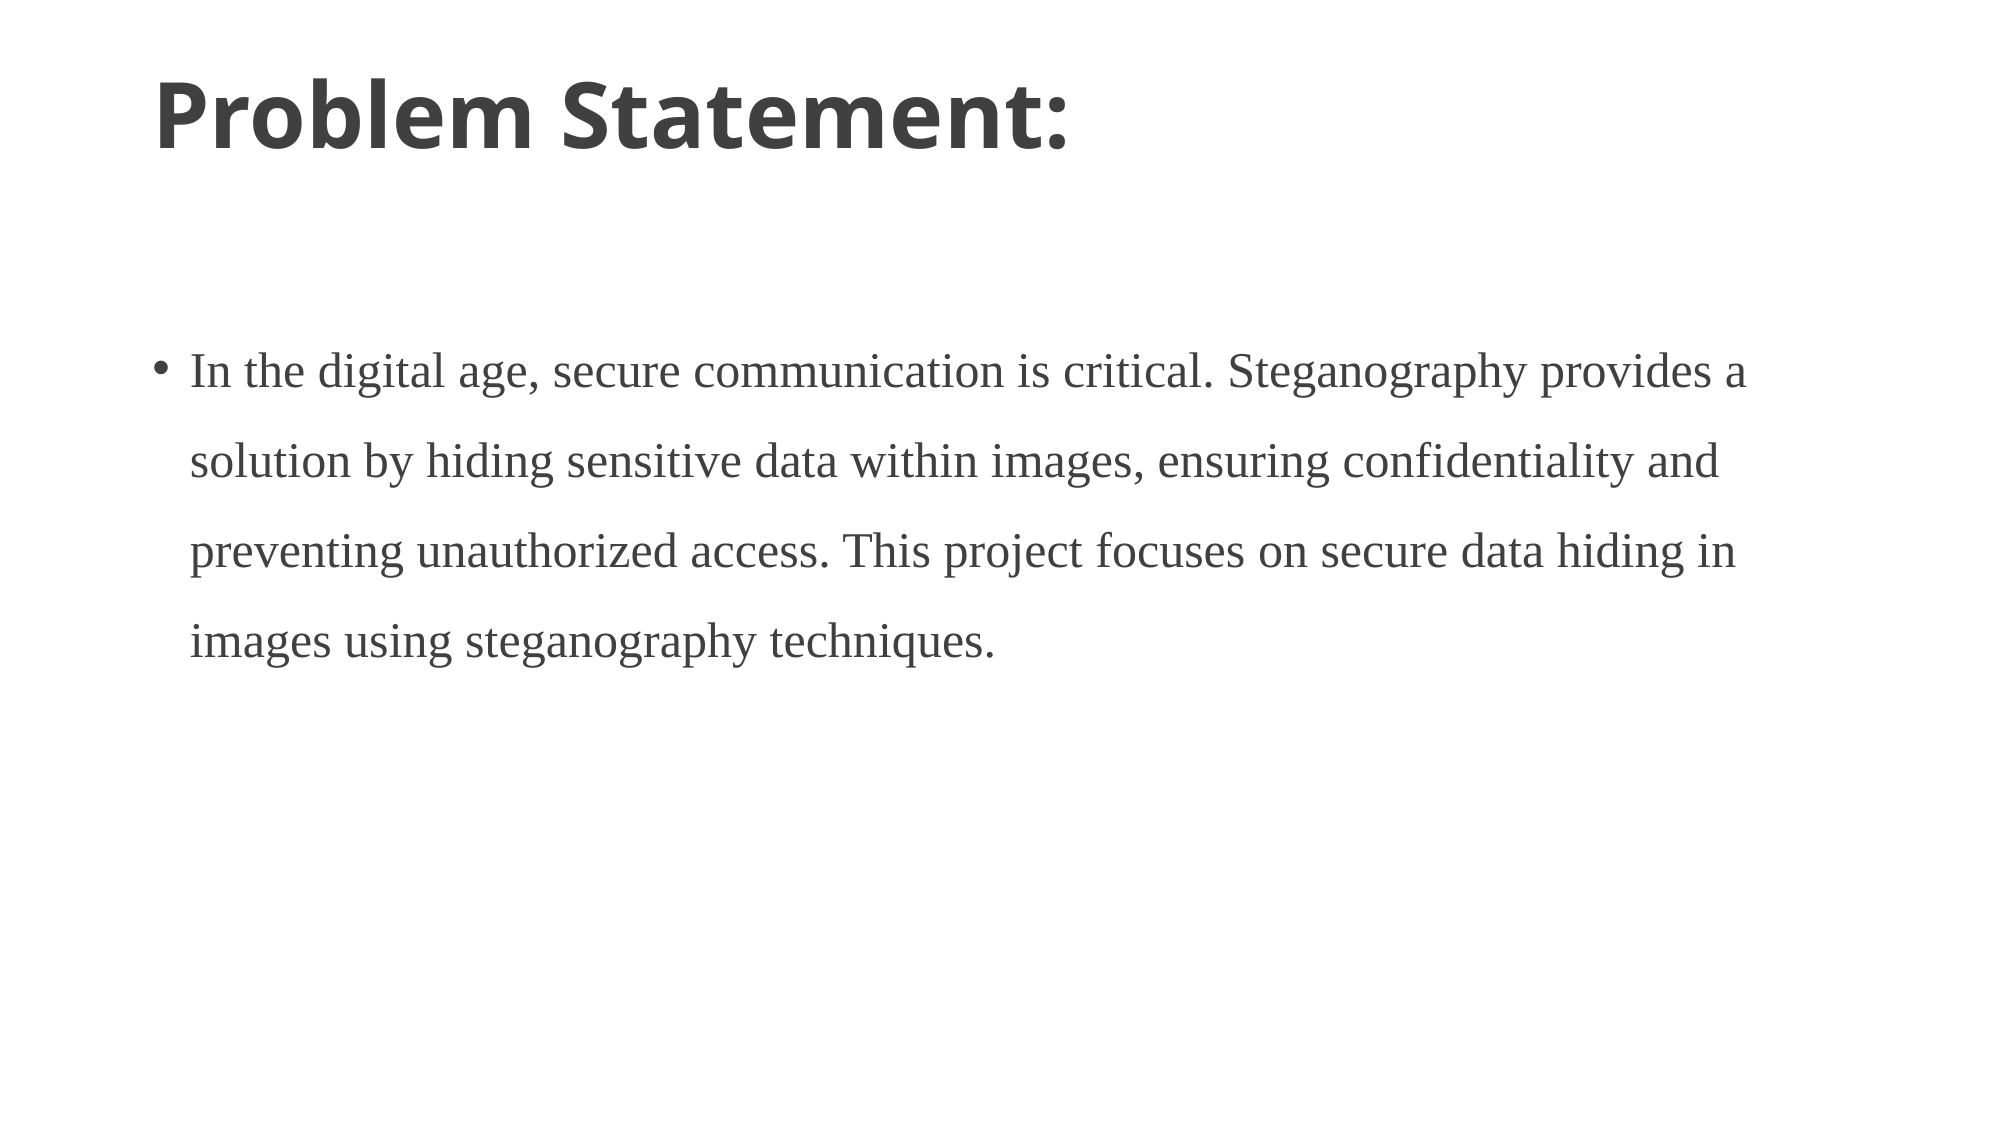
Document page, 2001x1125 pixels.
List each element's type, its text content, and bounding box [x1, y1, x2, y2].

list In the digital age, secure communication is critical. Steganography provides a solution by hiding sensitive data within images, ensuring confidentiality and preventing unauthorized access. This project focuses on secure data hiding in images using steganography techniques. [137, 299, 1863, 1014]
title Problem Statement: [137, 59, 1863, 278]
